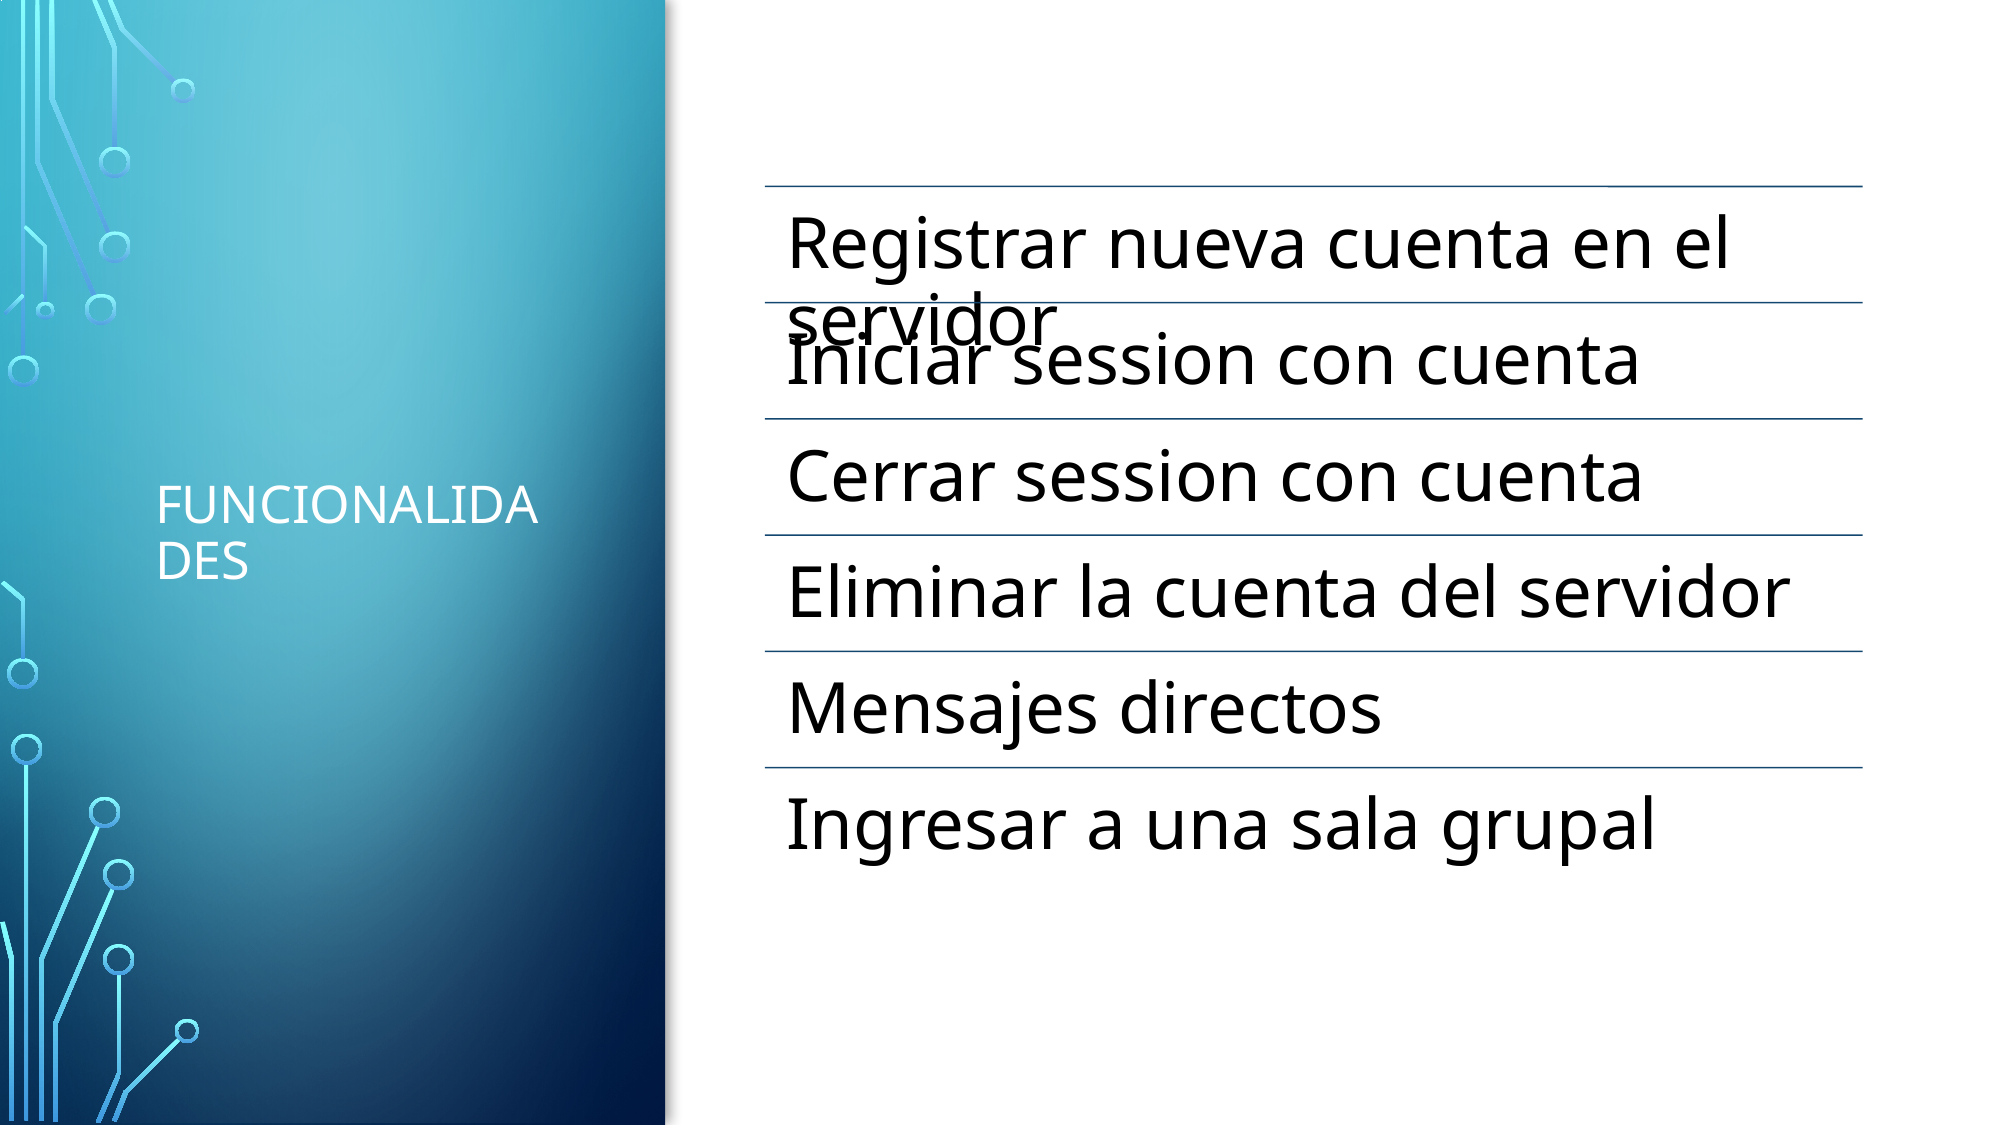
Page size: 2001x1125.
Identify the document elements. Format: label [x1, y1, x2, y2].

picture [0, 0, 667, 1125]
text_box [678, 0, 2000, 1125]
list [764, 185, 1863, 885]
